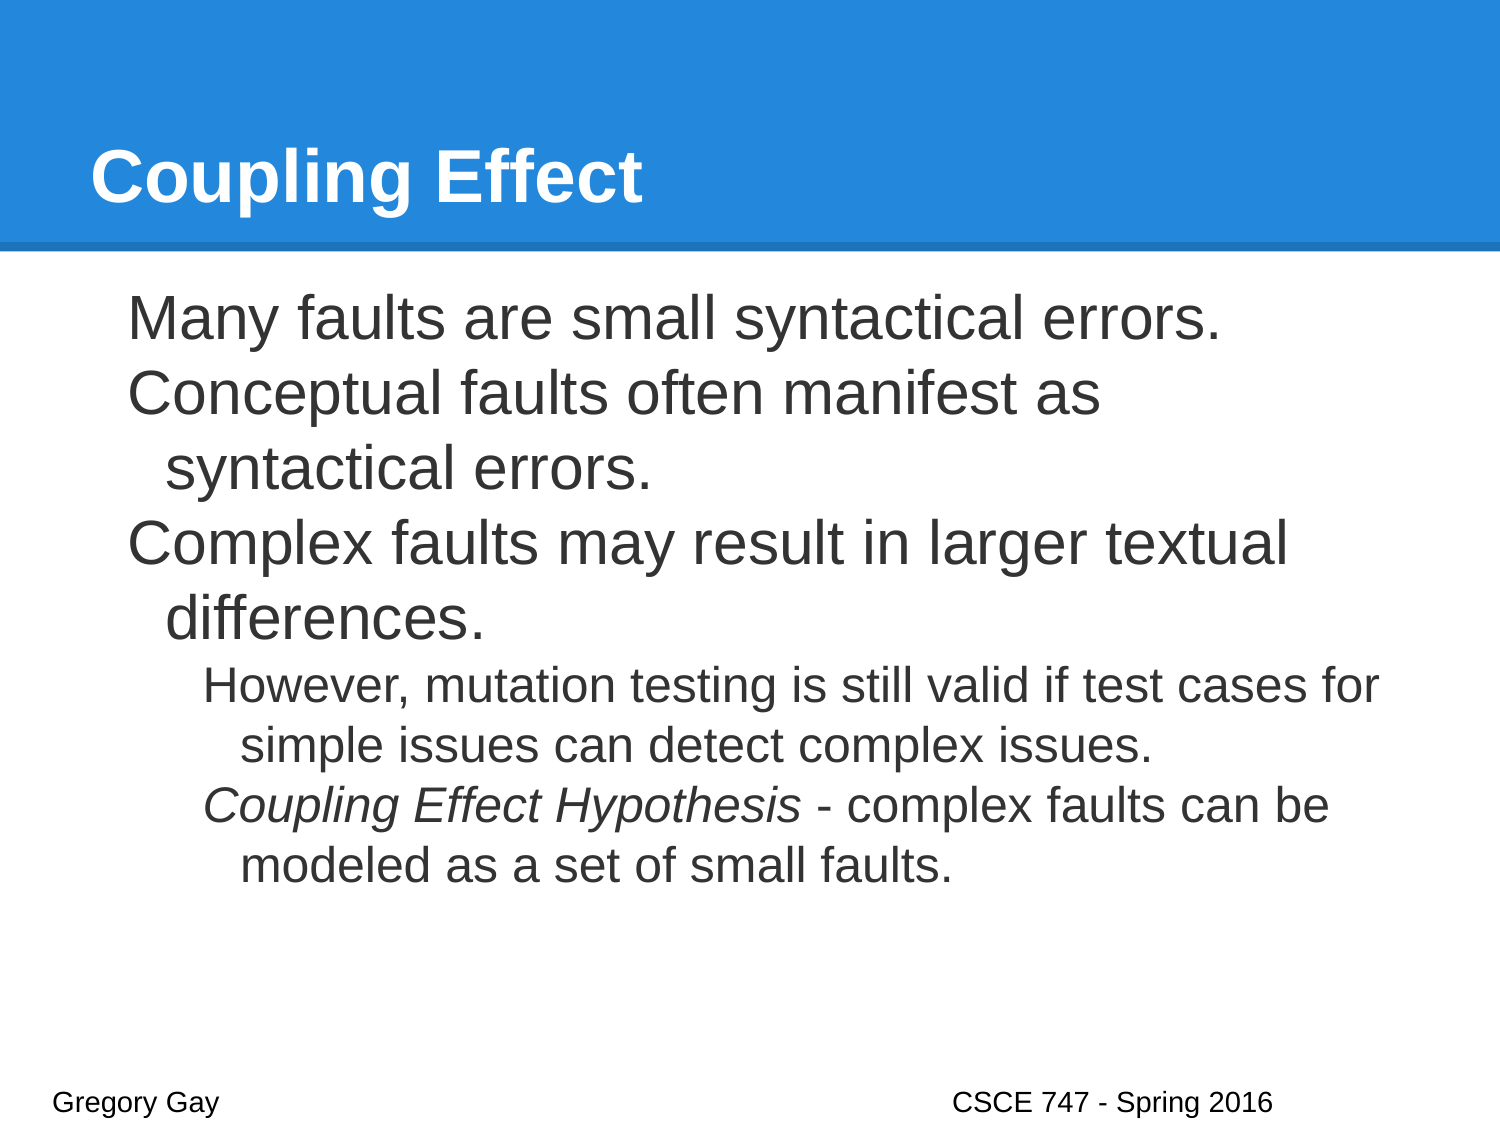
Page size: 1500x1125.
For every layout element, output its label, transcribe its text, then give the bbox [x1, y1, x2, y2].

title Coupling Effect [75, 45, 1425, 233]
list Many faults are small syntactical errors. Conceptual faults often manifest as syntactical errors. Complex faults may result in larger textual differences. However, mutation testing is still valid if test cases for simple issues can detect complex issues. Coupling Effect Hypothesis - complex faults can be modeled as a set of small faults. [75, 262, 1425, 1068]
text_box Gregory Gay CSCE 747 - Spring 2016 26 [37, 1068, 1463, 1114]
